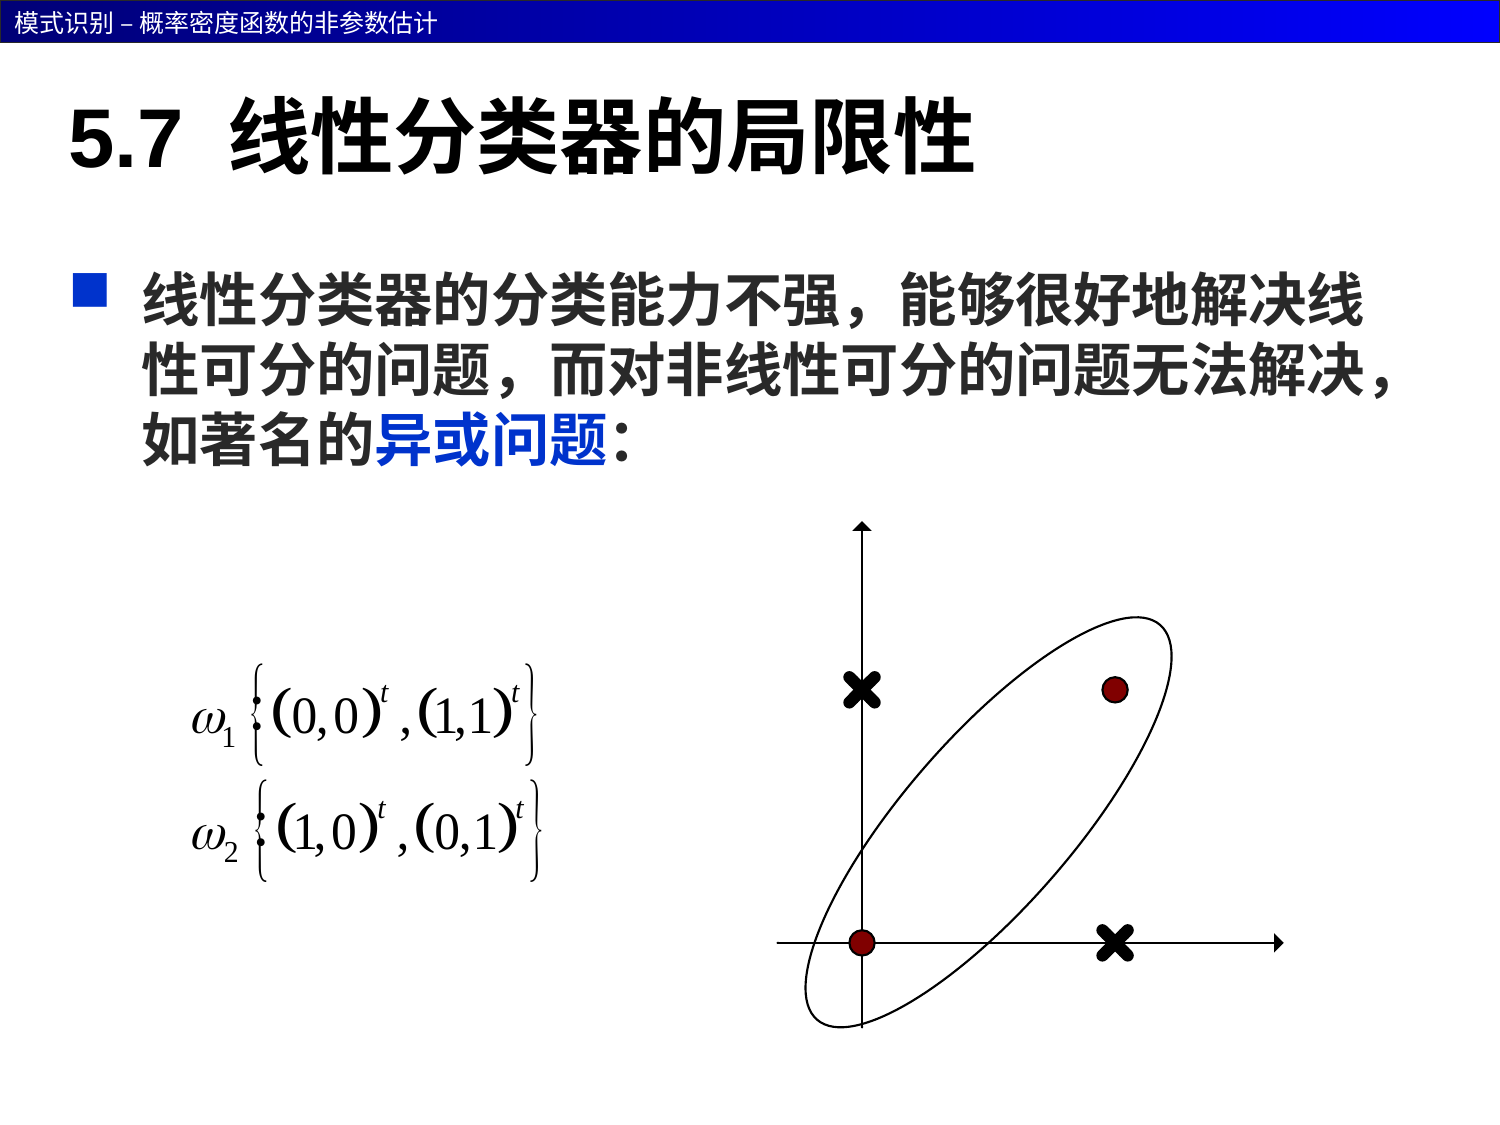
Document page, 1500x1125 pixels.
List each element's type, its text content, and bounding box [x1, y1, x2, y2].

title 5.7 线性分类器的局限性 [53, 42, 1447, 192]
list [749, 503, 1302, 1079]
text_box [182, 661, 562, 892]
list 线性分类器的分类能力不强，能够很好地解决线性可分的问题，而对非线性可分的问题无法解决，如著名的异或问题： [53, 255, 1407, 504]
